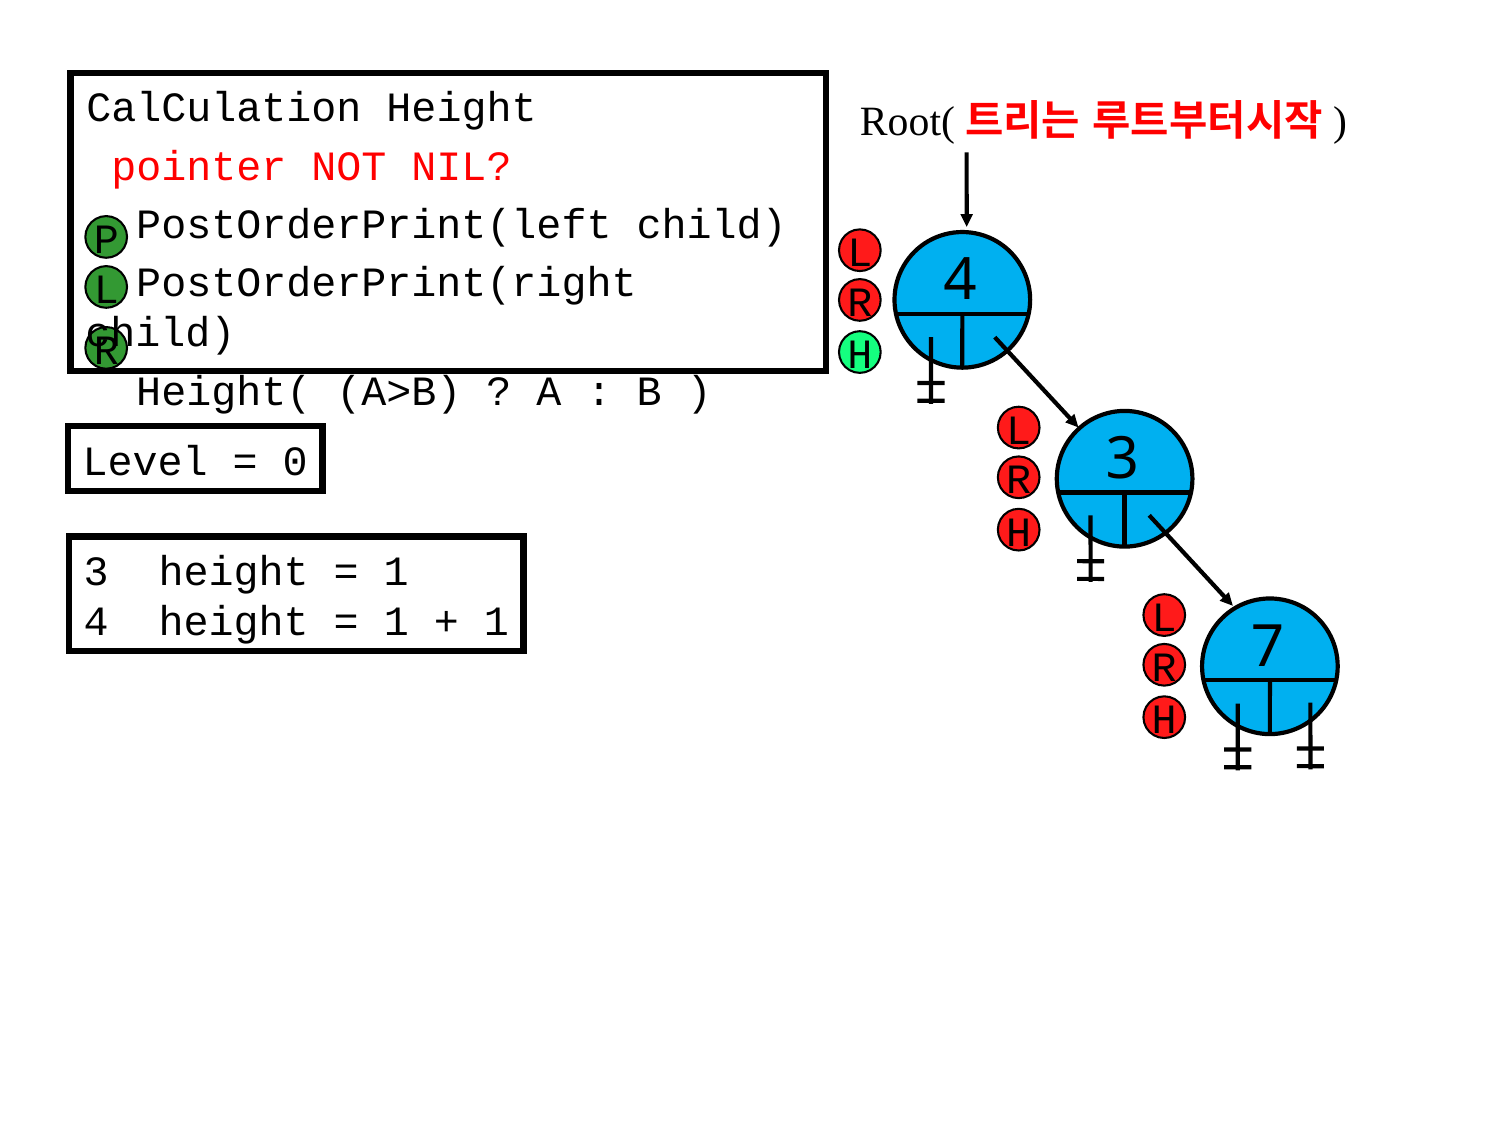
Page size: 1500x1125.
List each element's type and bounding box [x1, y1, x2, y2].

text_box [838, 331, 881, 373]
text_box [838, 279, 881, 321]
text_box [68, 536, 524, 652]
text_box [997, 456, 1040, 499]
text_box [1143, 696, 1186, 739]
text_box [844, 86, 1363, 227]
text_box [838, 229, 881, 272]
text_box [70, 72, 826, 372]
text_box [997, 508, 1040, 551]
text_box [997, 406, 1040, 449]
text_box [1143, 594, 1186, 636]
text_box [67, 426, 323, 492]
text_box [894, 231, 1338, 771]
text_box [1143, 643, 1186, 686]
